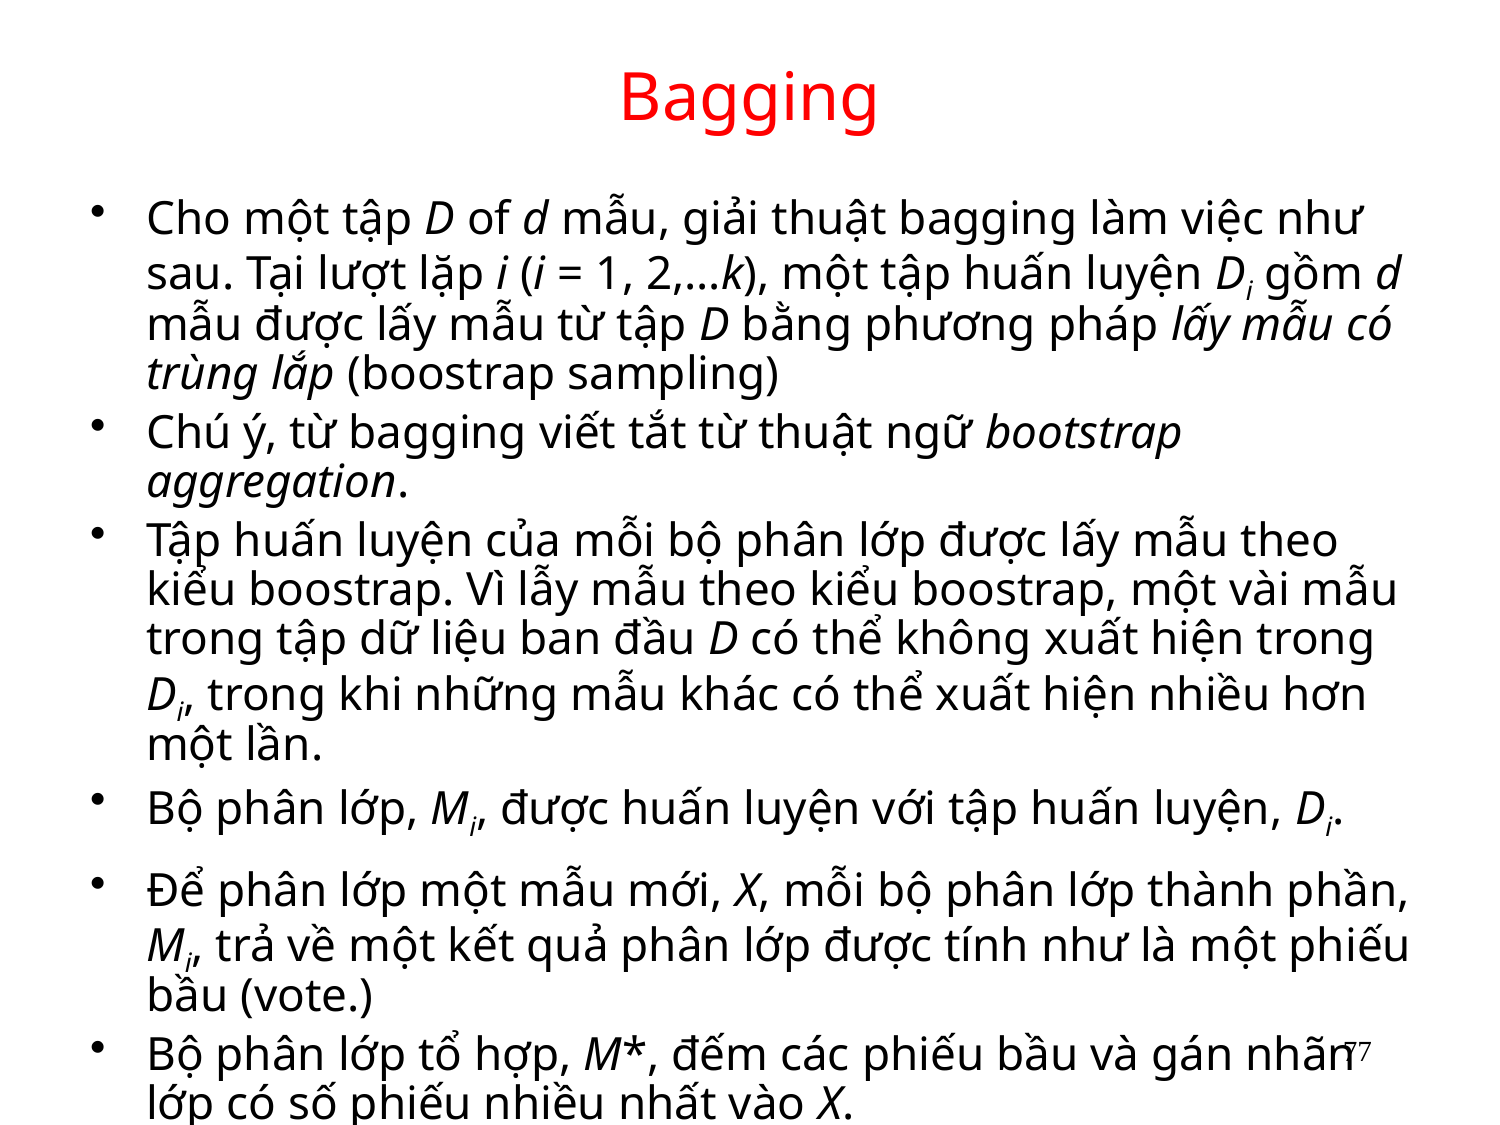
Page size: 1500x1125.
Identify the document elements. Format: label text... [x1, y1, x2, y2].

slide_number 77 [1074, 1025, 1388, 1100]
list Cho một tập D of d mẫu, giải thuật bagging làm việc như sau. Tại lượt lặp i (i = 1, 2,…k), một tập huấn luyện Di gồm d mẫu được lấy mẫu từ tập D bằng phương pháp lấy mẫu có trùng lắp (boostrap sampling) Chú ý, từ bagging viết tắt từ thuật ngữ bootstrap aggregation. Tập huấn luyện của mỗi bộ phân lớp được lấy mẫu theo kiểu boostrap. Vì lẫy mẫu theo kiểu boostrap, một vài mẫu trong tập dữ liệu ban đầu D có thể không xuất hiện trong Di, trong khi những mẫu khác có thể xuất hiện nhiều hơn một lần. Bộ phân lớp, Mi, được huấn luyện với tập huấn luyện, Di. Để phân lớp một mẫu mới, X, mỗi bộ phân lớp thành phần, Mi, trả về một kết quả phân lớp được tính như là một phiếu bầu (vote.) Bộ phân lớp tổ hợp, M*, đếm các phiếu bầu và gán nhãn lớp có số phiếu nhiều nhất vào X. [75, 187, 1450, 1006]
title Bagging [112, 62, 1388, 125]
